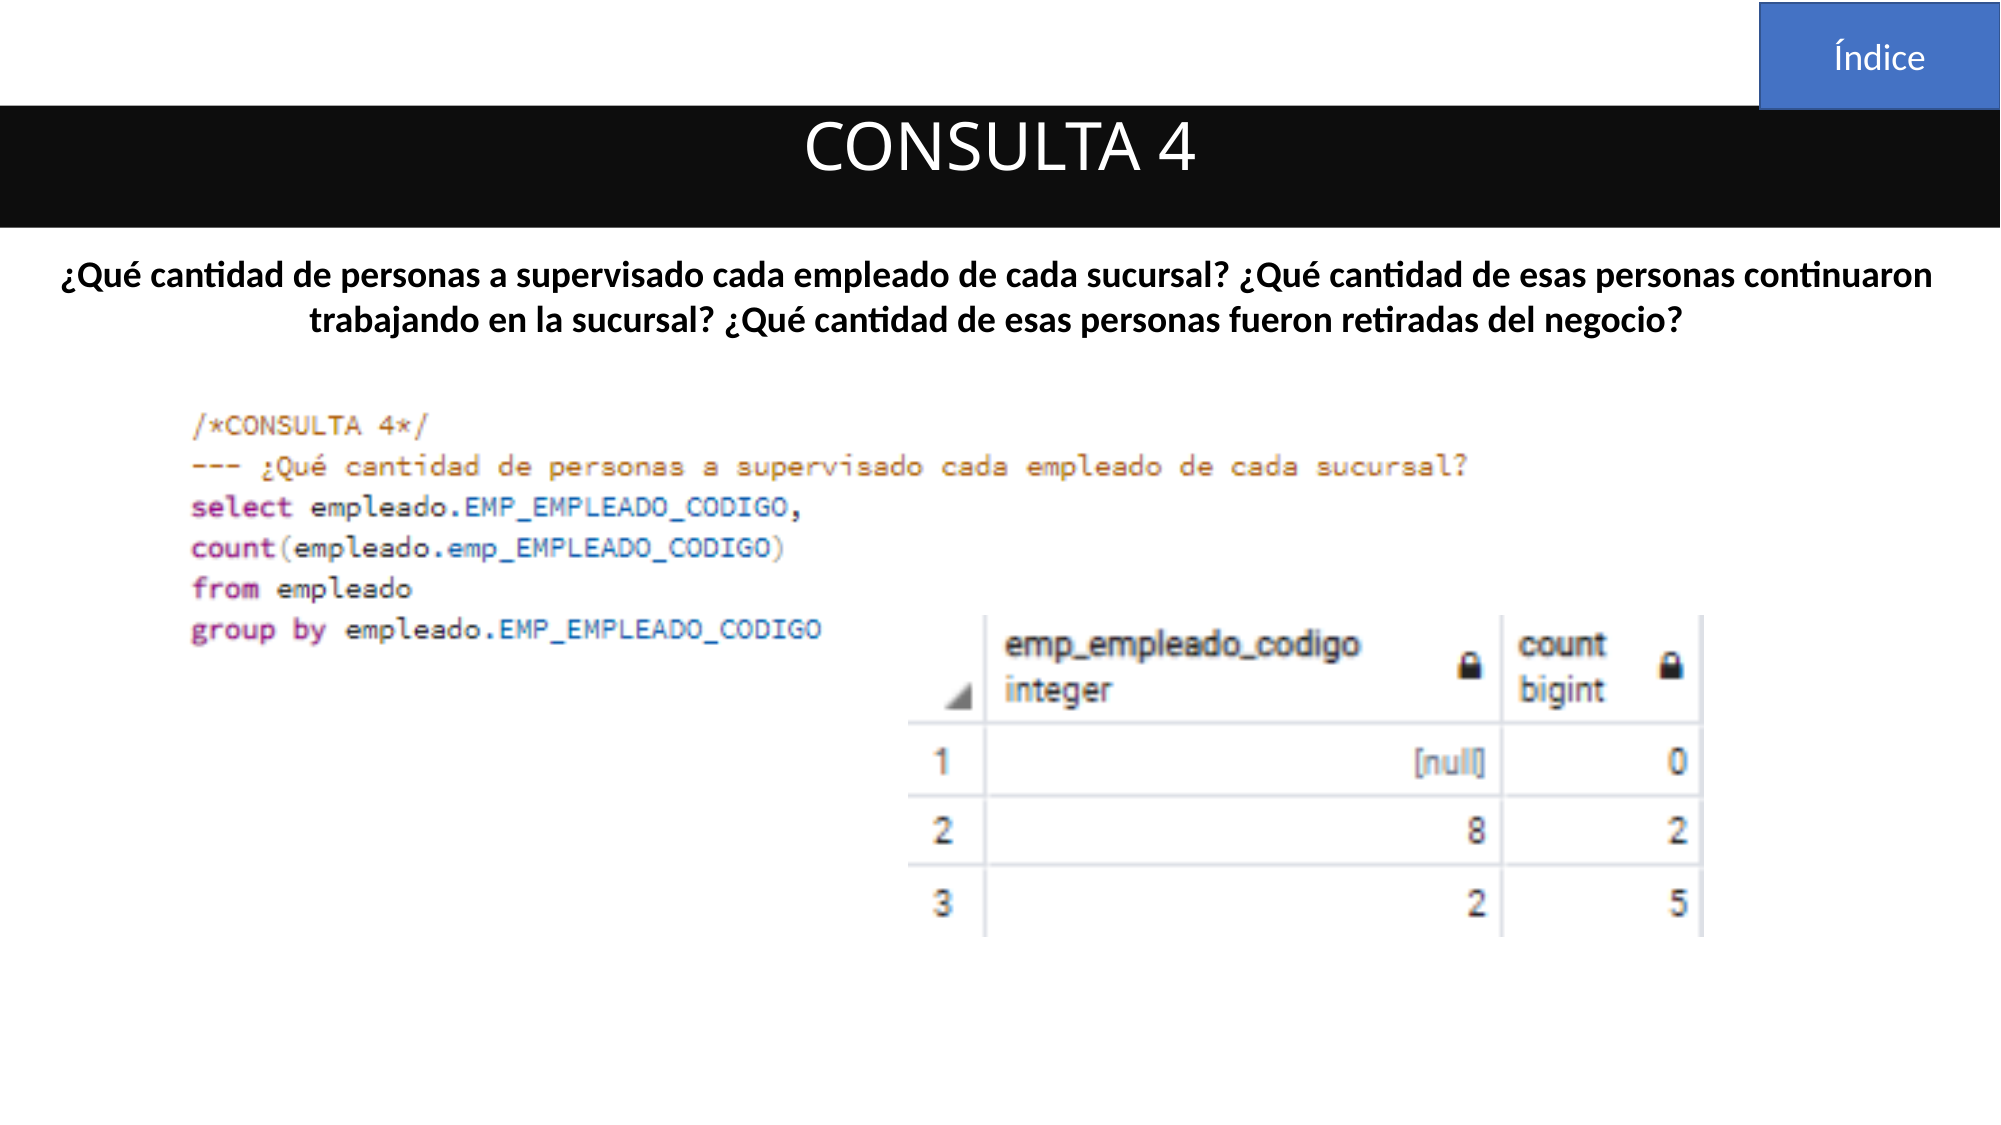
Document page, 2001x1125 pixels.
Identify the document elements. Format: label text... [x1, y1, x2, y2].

text_box Índice [1759, 2, 2000, 110]
text_box ¿Qué cantidad de personas a supervisado cada empleado de cada sucursal? ¿Qué cantidad de esas personas continuaron trabajando en la sucursal? ¿Qué cantidad de esas personas fueron retiradas del negocio? [16, 242, 1979, 348]
text_box CONSULTA 4 [0, 105, 2000, 228]
picture [186, 403, 1704, 937]
